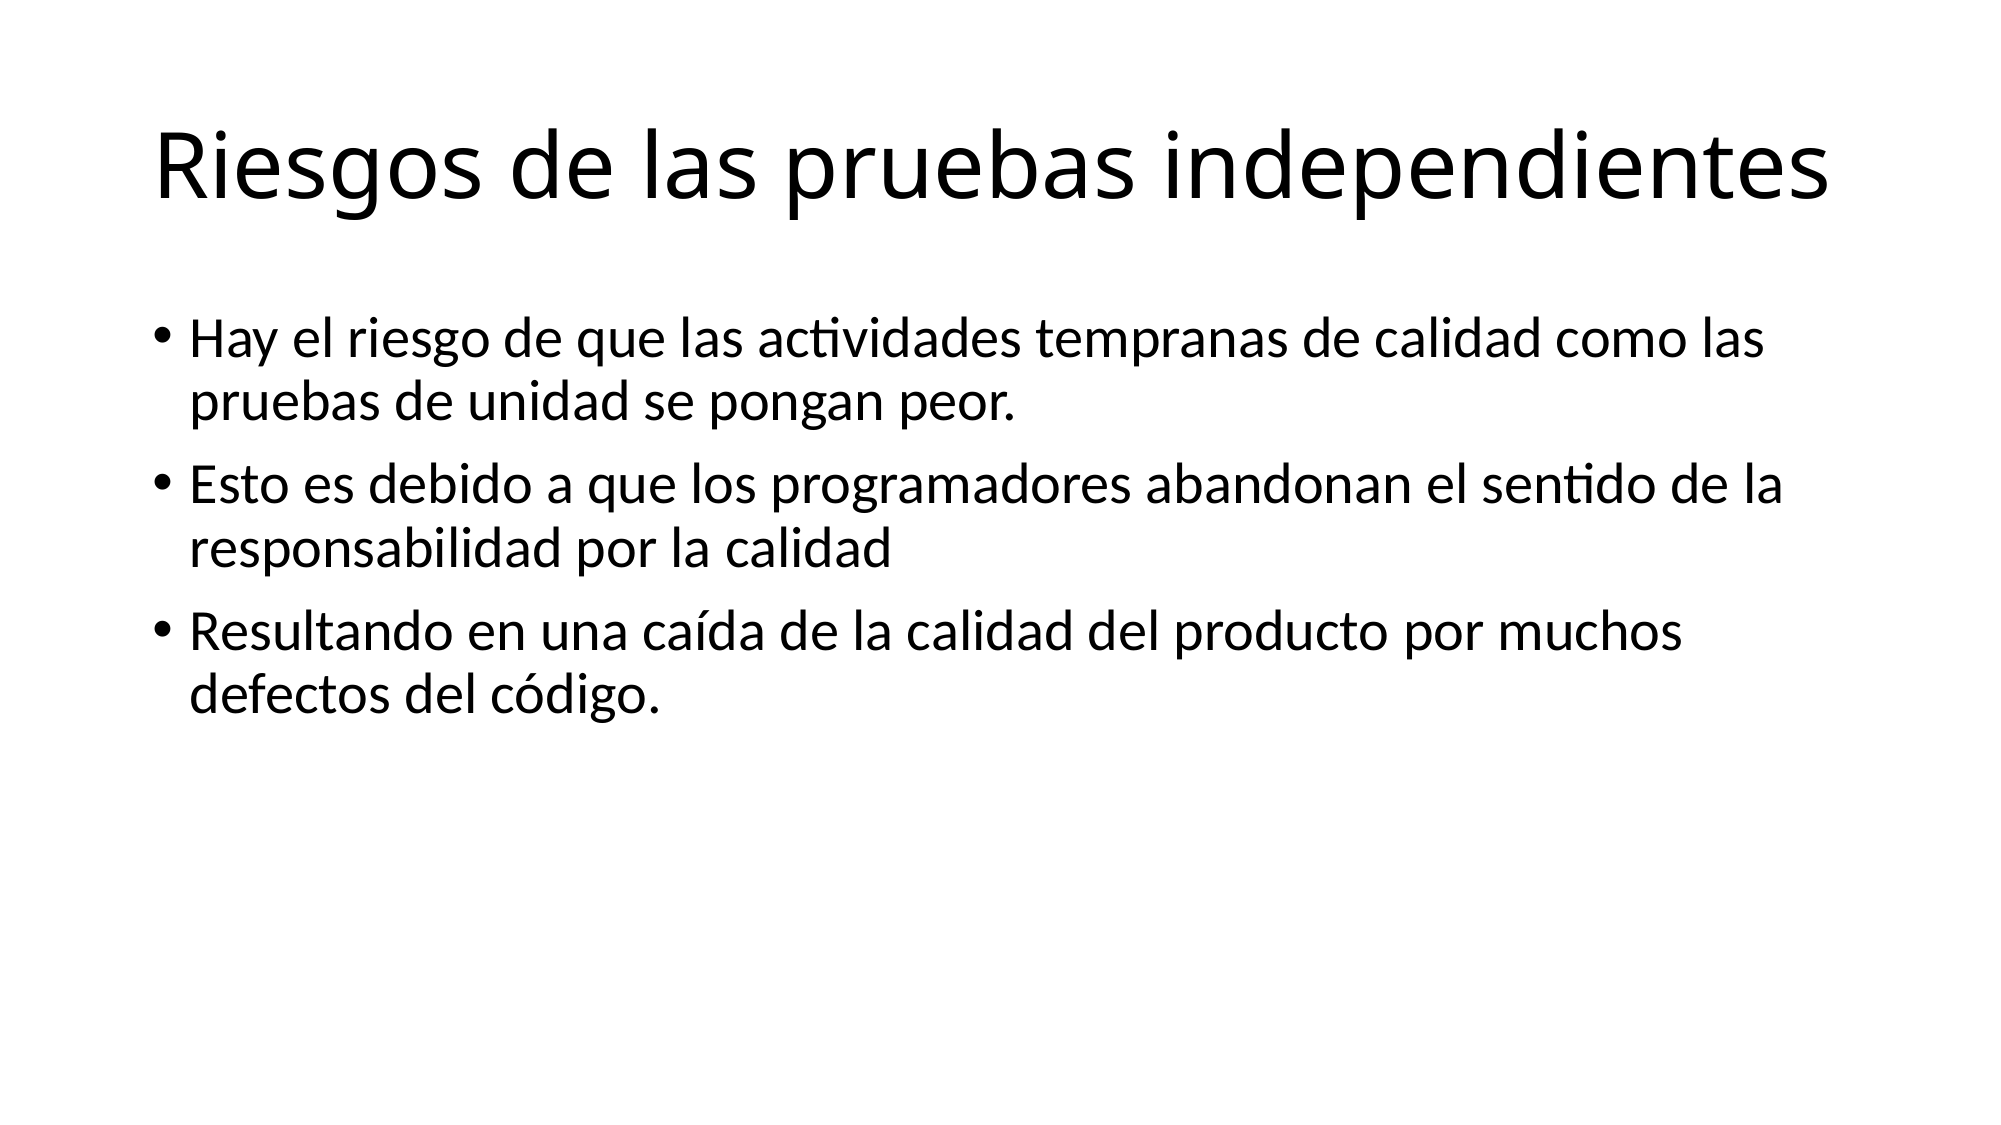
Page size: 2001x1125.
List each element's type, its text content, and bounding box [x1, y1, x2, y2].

list Hay el riesgo de que las actividades tempranas de calidad como las pruebas de unidad se pongan peor. Esto es debido a que los programadores abandonan el sentido de la responsabilidad por la calidad Resultando en una caída de la calidad del producto por muchos defectos del código. [137, 299, 1863, 1014]
title Riesgos de las pruebas independientes [137, 59, 1863, 278]
